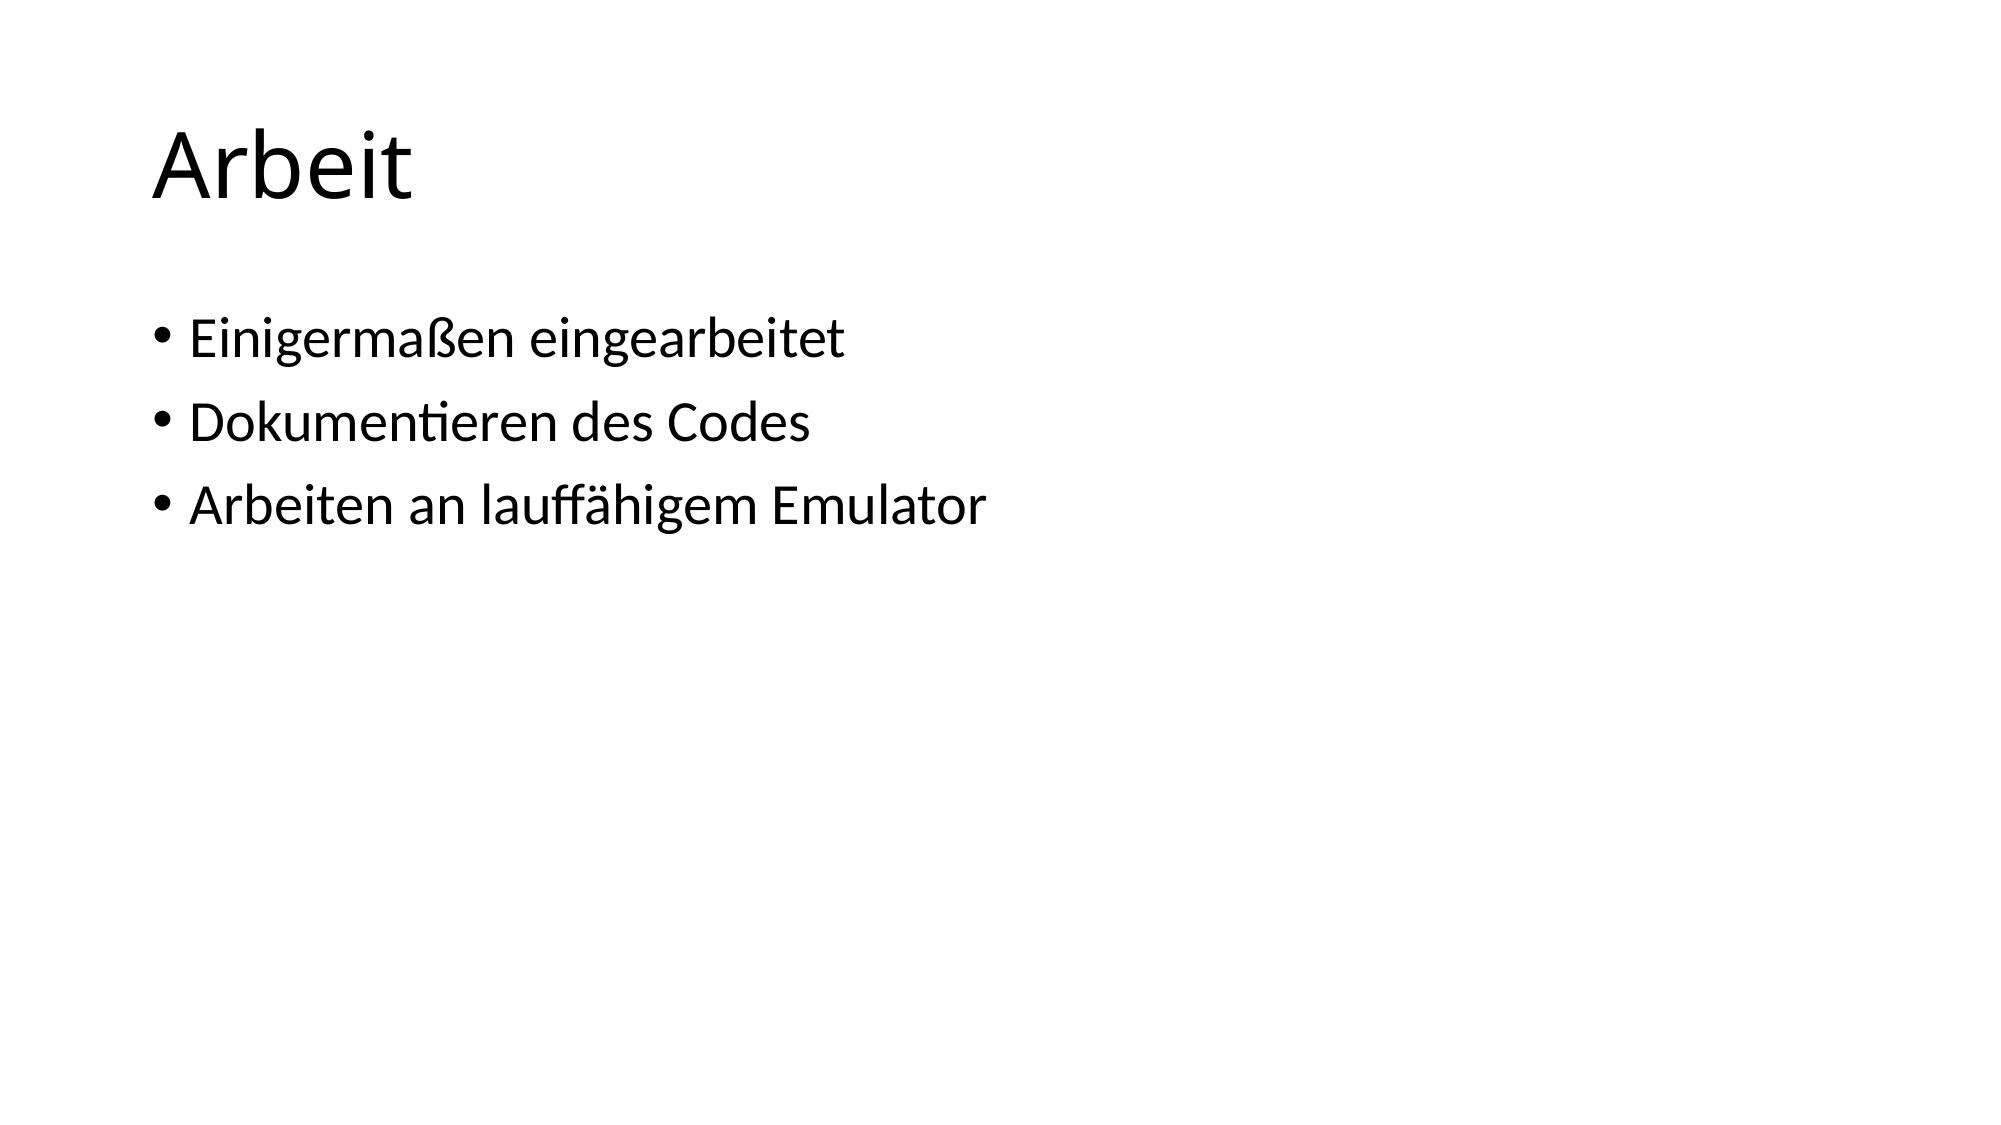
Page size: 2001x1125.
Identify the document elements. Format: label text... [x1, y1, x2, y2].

list Einigermaßen eingearbeitet Dokumentieren des Codes Arbeiten an lauffähigem Emulator [137, 299, 1863, 1014]
title Arbeit [137, 59, 1863, 278]
